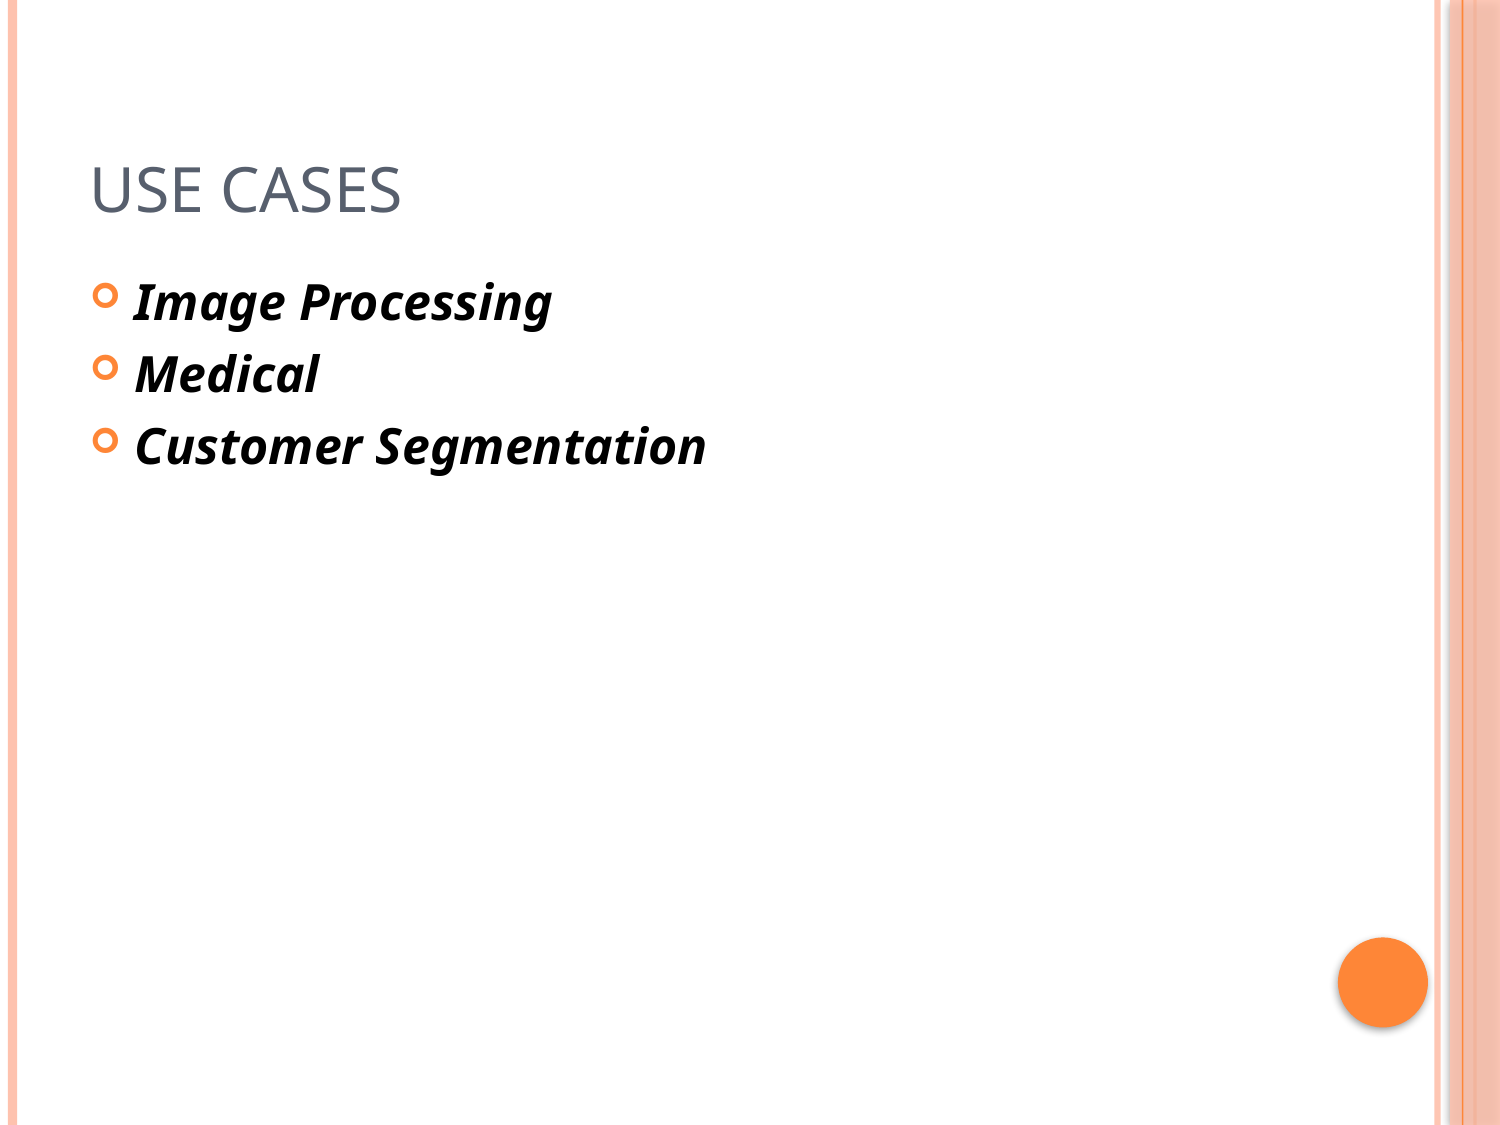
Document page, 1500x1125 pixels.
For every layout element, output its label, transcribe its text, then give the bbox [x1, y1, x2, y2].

list Image Processing Medical Customer Segmentation [75, 262, 1300, 1062]
title Use cases [75, 45, 1300, 233]
